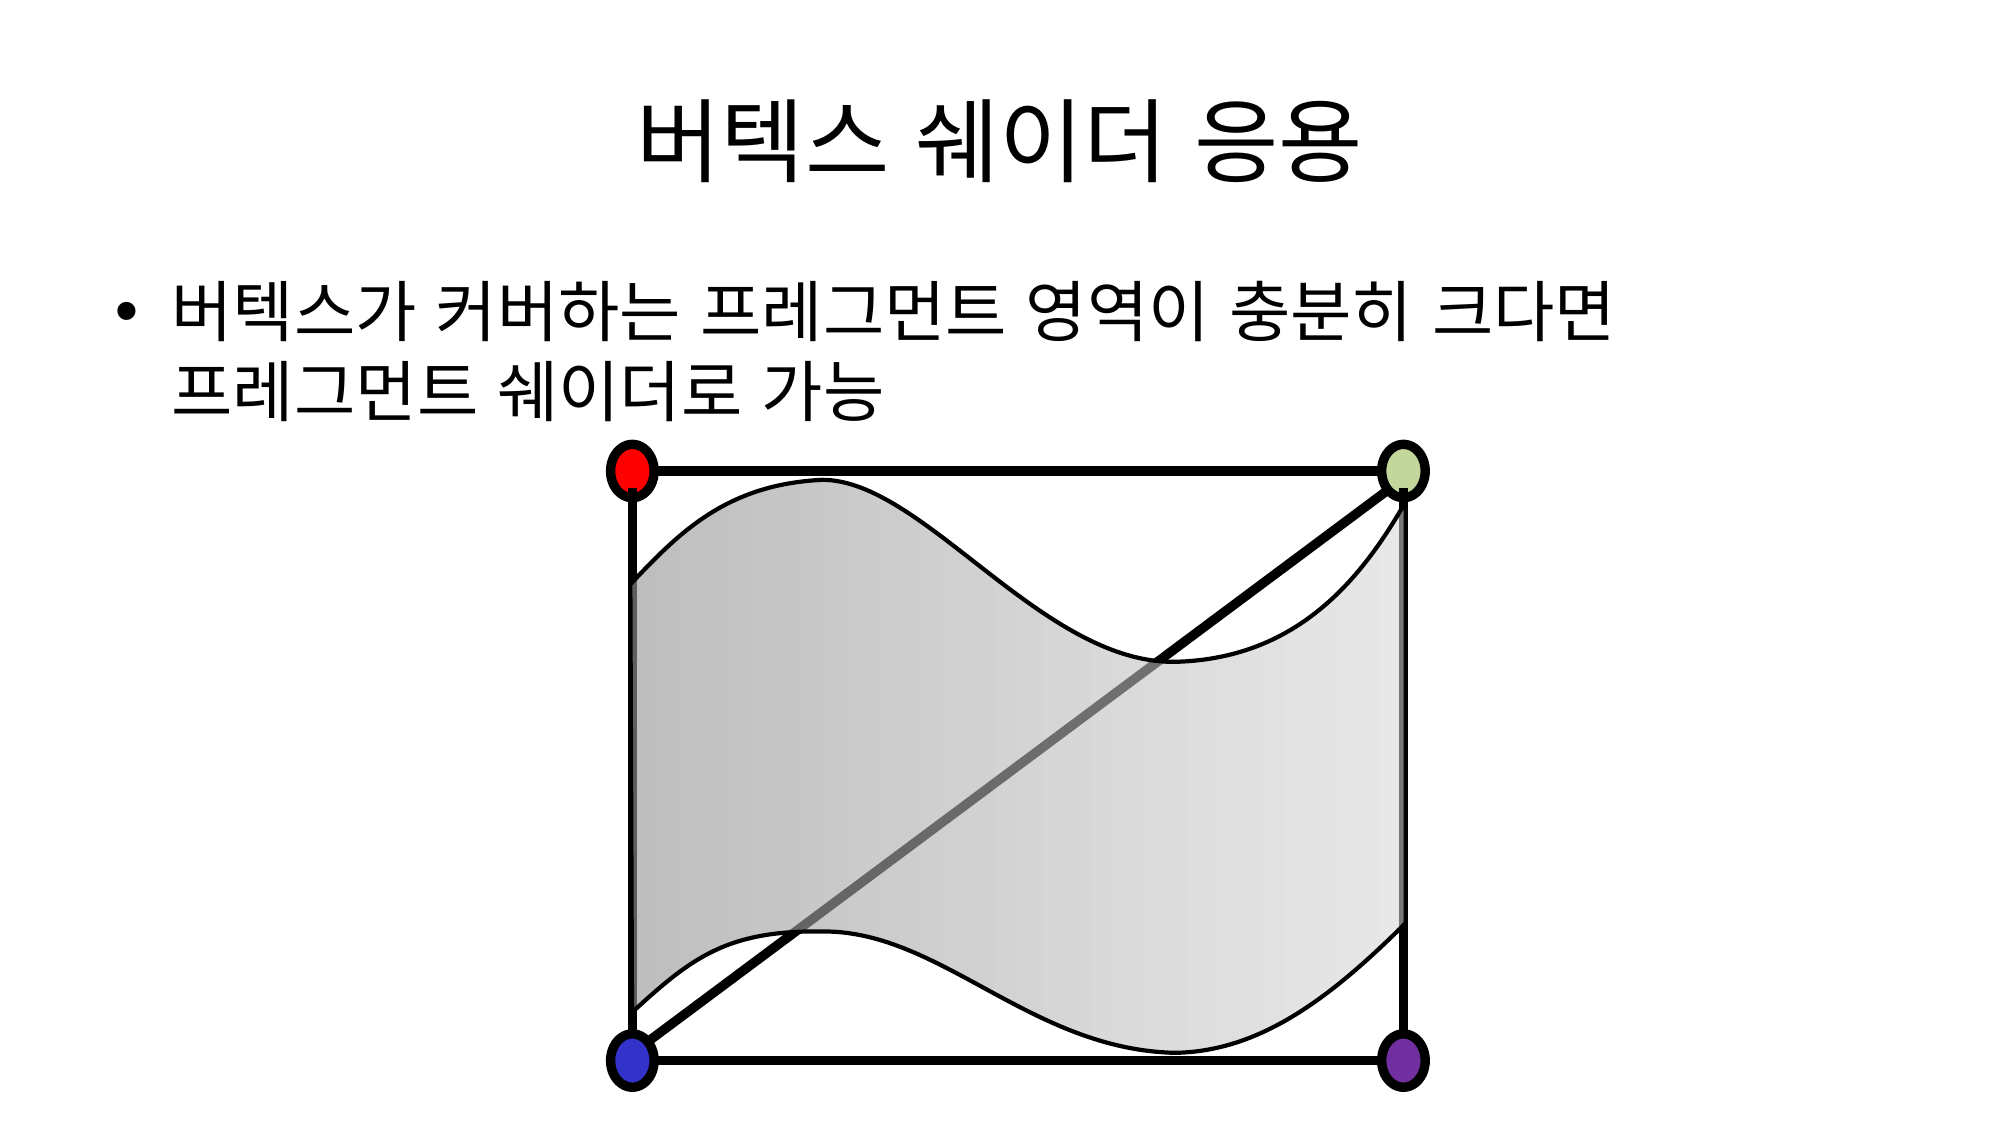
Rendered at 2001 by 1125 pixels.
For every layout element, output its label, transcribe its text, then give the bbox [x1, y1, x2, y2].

text_box [608, 1032, 656, 1090]
title 버텍스 쉐이더 응용 [99, 45, 1900, 233]
text_box [1379, 1032, 1428, 1090]
list 버텍스가 커버하는 프레그먼트 영역이 충분히 크다면 프레그먼트 쉐이더로 가능 [99, 262, 1900, 1005]
text_box [1124, 1049, 1222, 1055]
text_box [1379, 442, 1428, 500]
text_box [760, 479, 868, 488]
text_box [1393, 508, 1399, 939]
text_box [608, 442, 656, 500]
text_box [647, 489, 1389, 1042]
text_box [637, 569, 642, 1011]
